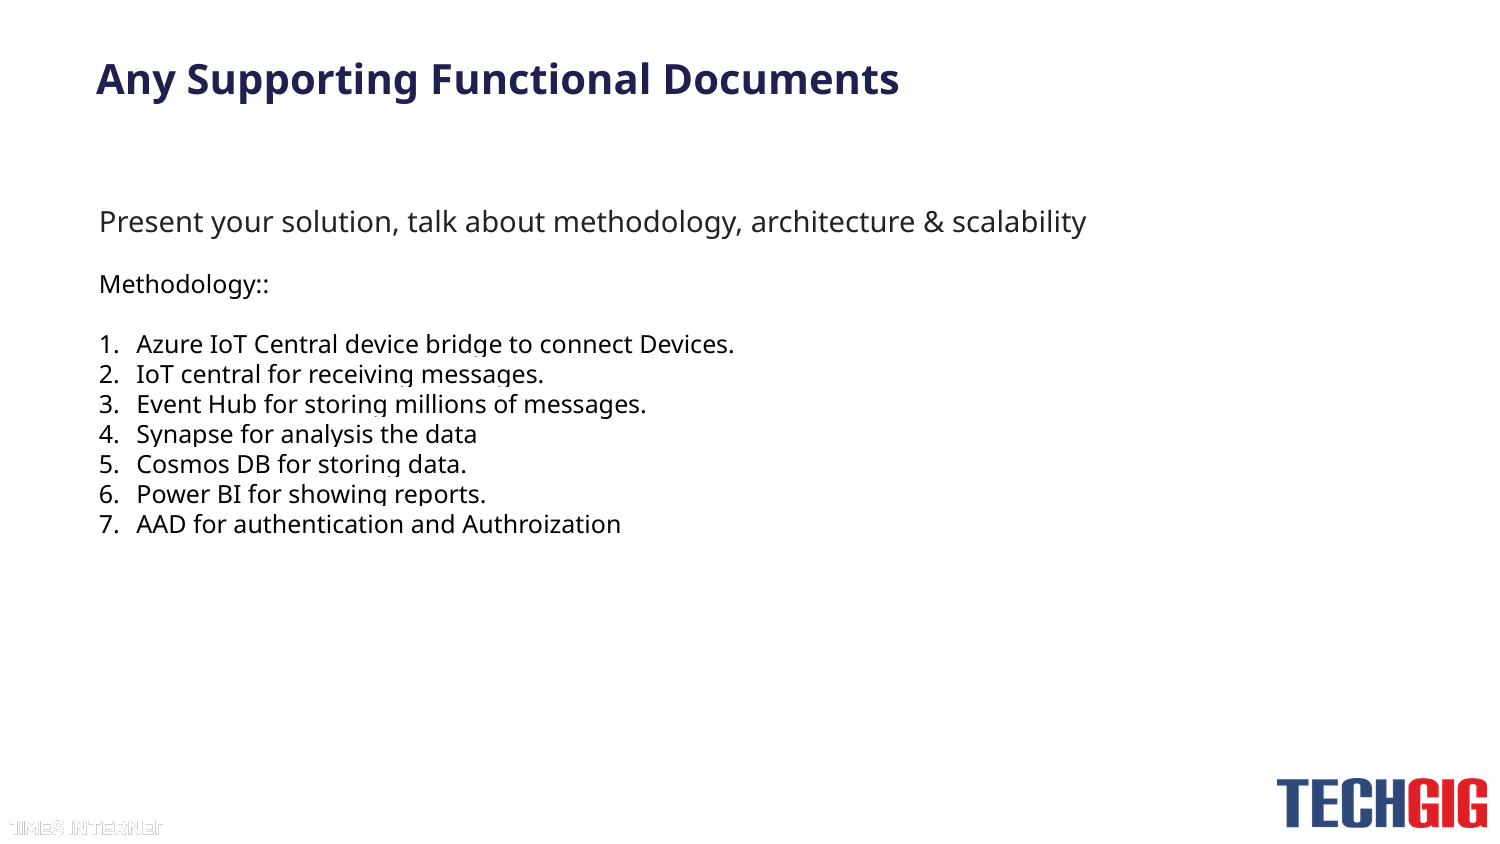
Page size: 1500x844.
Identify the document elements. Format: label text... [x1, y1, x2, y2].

picture [8, 818, 164, 837]
picture [1277, 777, 1488, 828]
title Any Supporting Functional Documents [81, 37, 1440, 133]
text_box Present your solution, talk about methodology, architecture & scalability Methodology:: Azure IoT Central device bridge to connect Devices. IoT central for receiving messages. Event Hub for storing millions of messages. Synapse for analysis the data Cosmos DB for storing data. Power BI for showing reports. AAD for authentication and Authroization [84, 188, 1436, 749]
